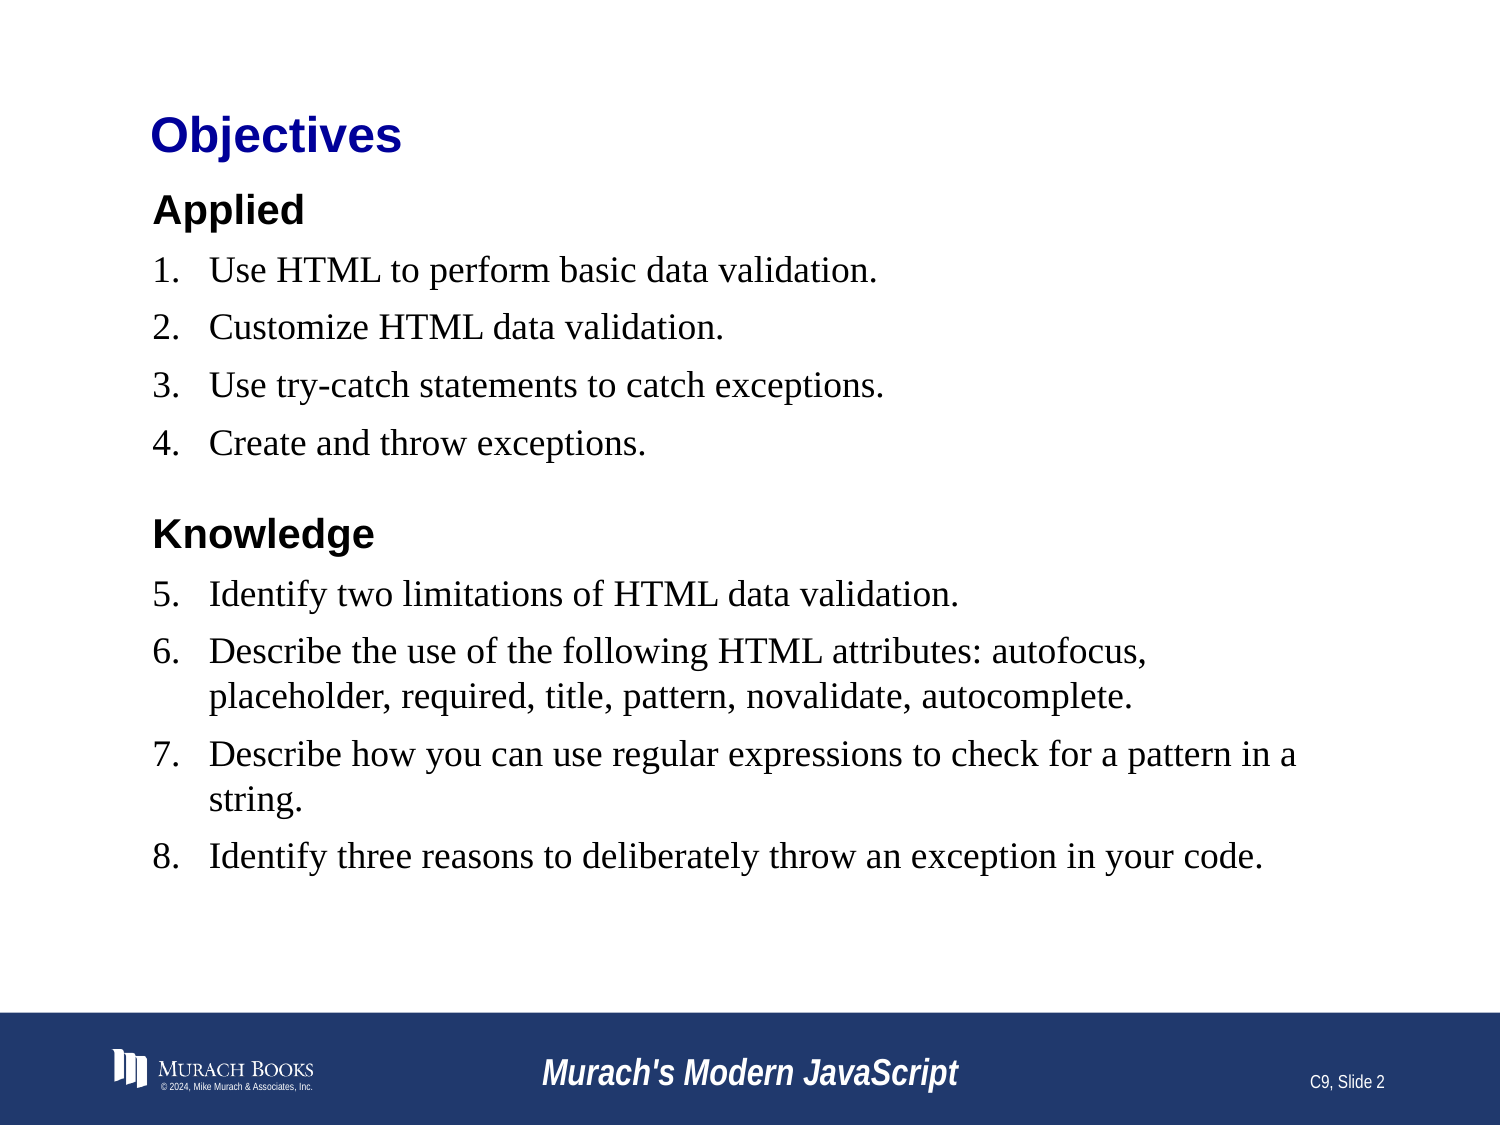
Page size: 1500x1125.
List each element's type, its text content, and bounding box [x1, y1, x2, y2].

slide_number C9, Slide 2 [1087, 1025, 1400, 1100]
footer © 2024, Mike Murach & Associates, Inc. [12, 1025, 450, 1100]
list Applied Use HTML to perform basic data validation. Customize HTML data validation. Use try-catch statements to catch exceptions. Create and throw exceptions. Knowledge Identify two limitations of HTML data validation. Describe the use of the following HTML attributes: autofocus, placeholder, required, title, pattern, novalidate, autocomplete. Describe how you can use regular expressions to check for a pattern in a string. Identify three reasons to deliberately throw an exception in your code. [137, 174, 1350, 975]
title Objectives [150, 102, 1350, 164]
slide_number Murach's Modern JavaScript [450, 1025, 1050, 1100]
